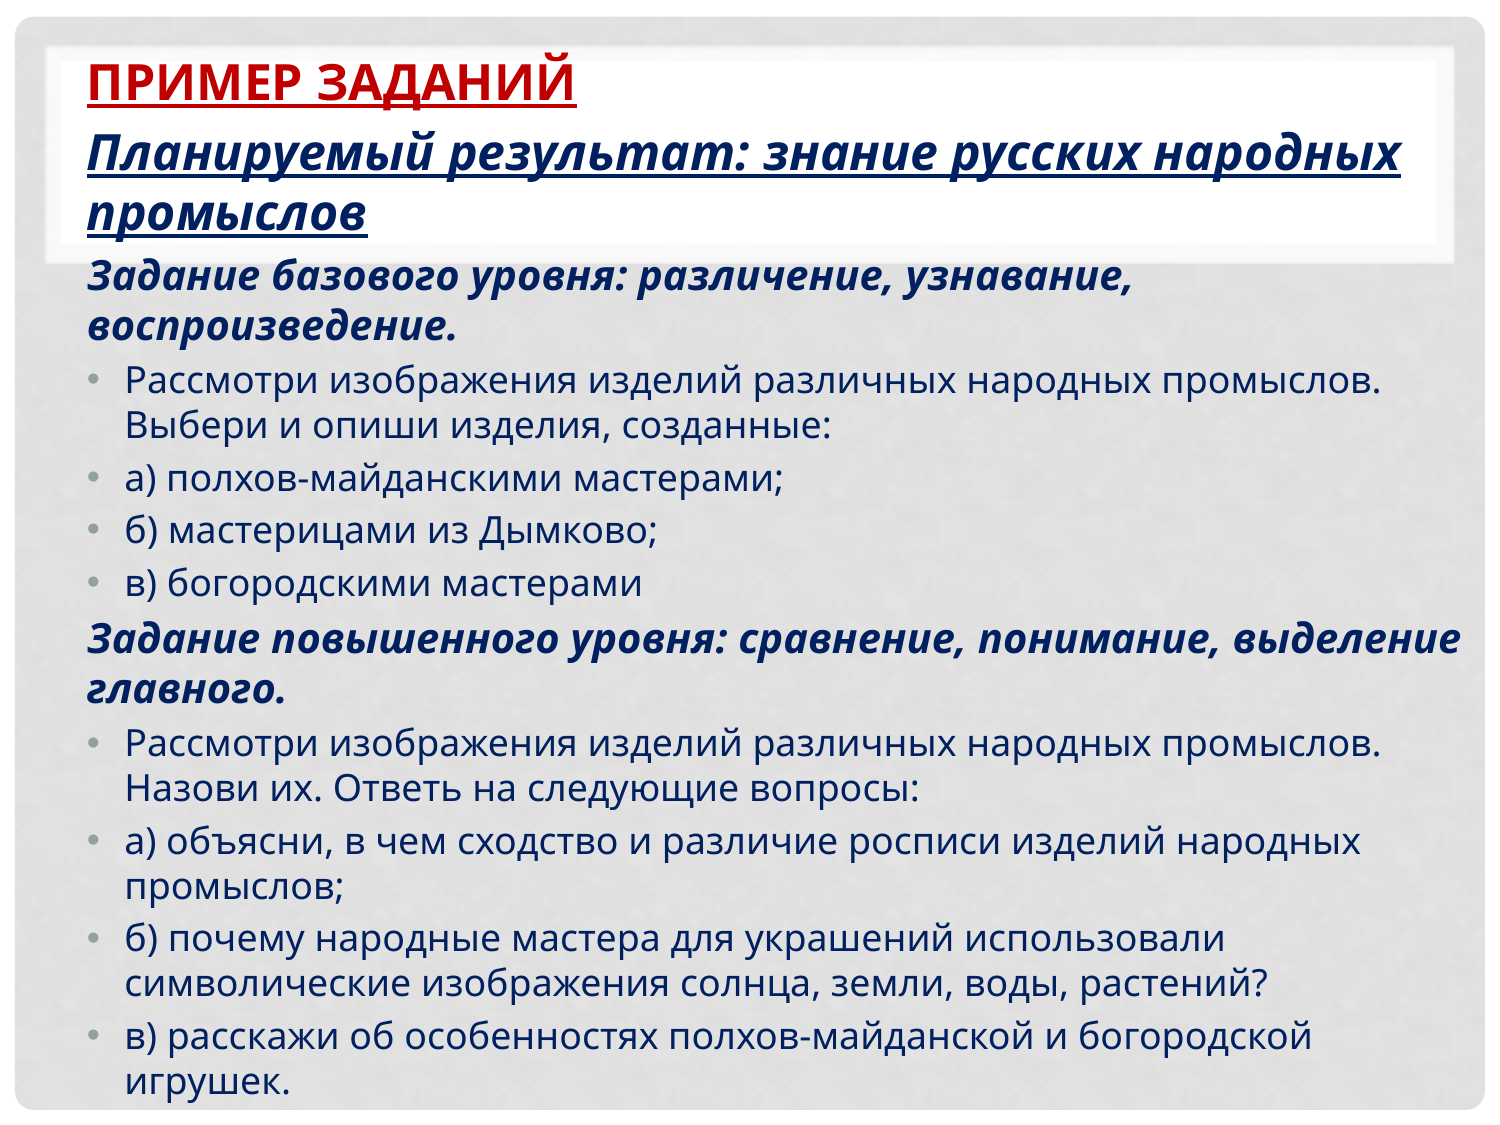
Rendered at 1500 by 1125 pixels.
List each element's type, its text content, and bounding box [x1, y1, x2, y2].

list ПРИМЕР ЗАДАНИЙ Планируемый результат: знание русских народных промыслов Задание базового уровня: различение, узнавание, воспроизведение. Рассмотри изображения изделий различных народных промыслов. Выбери и опиши изделия, созданные: а) полхов-майданскими мастерами; б) мастерицами из Дымково; в) богородскими мастерами Задание повышенного уровня: сравнение, понимание, выделение главного. Рассмотри изображения изделий различных народных промыслов. Назови их. Ответь на следующие вопросы: а) объясни, в чем сходство и различие росписи изделий народных промыслов; б) почему народные мастера для украшений использовали символические изображения солнца, земли, воды, растений? в) расскажи об особенностях полхов-майданской и богородской игрушек. [53, 42, 1500, 1125]
